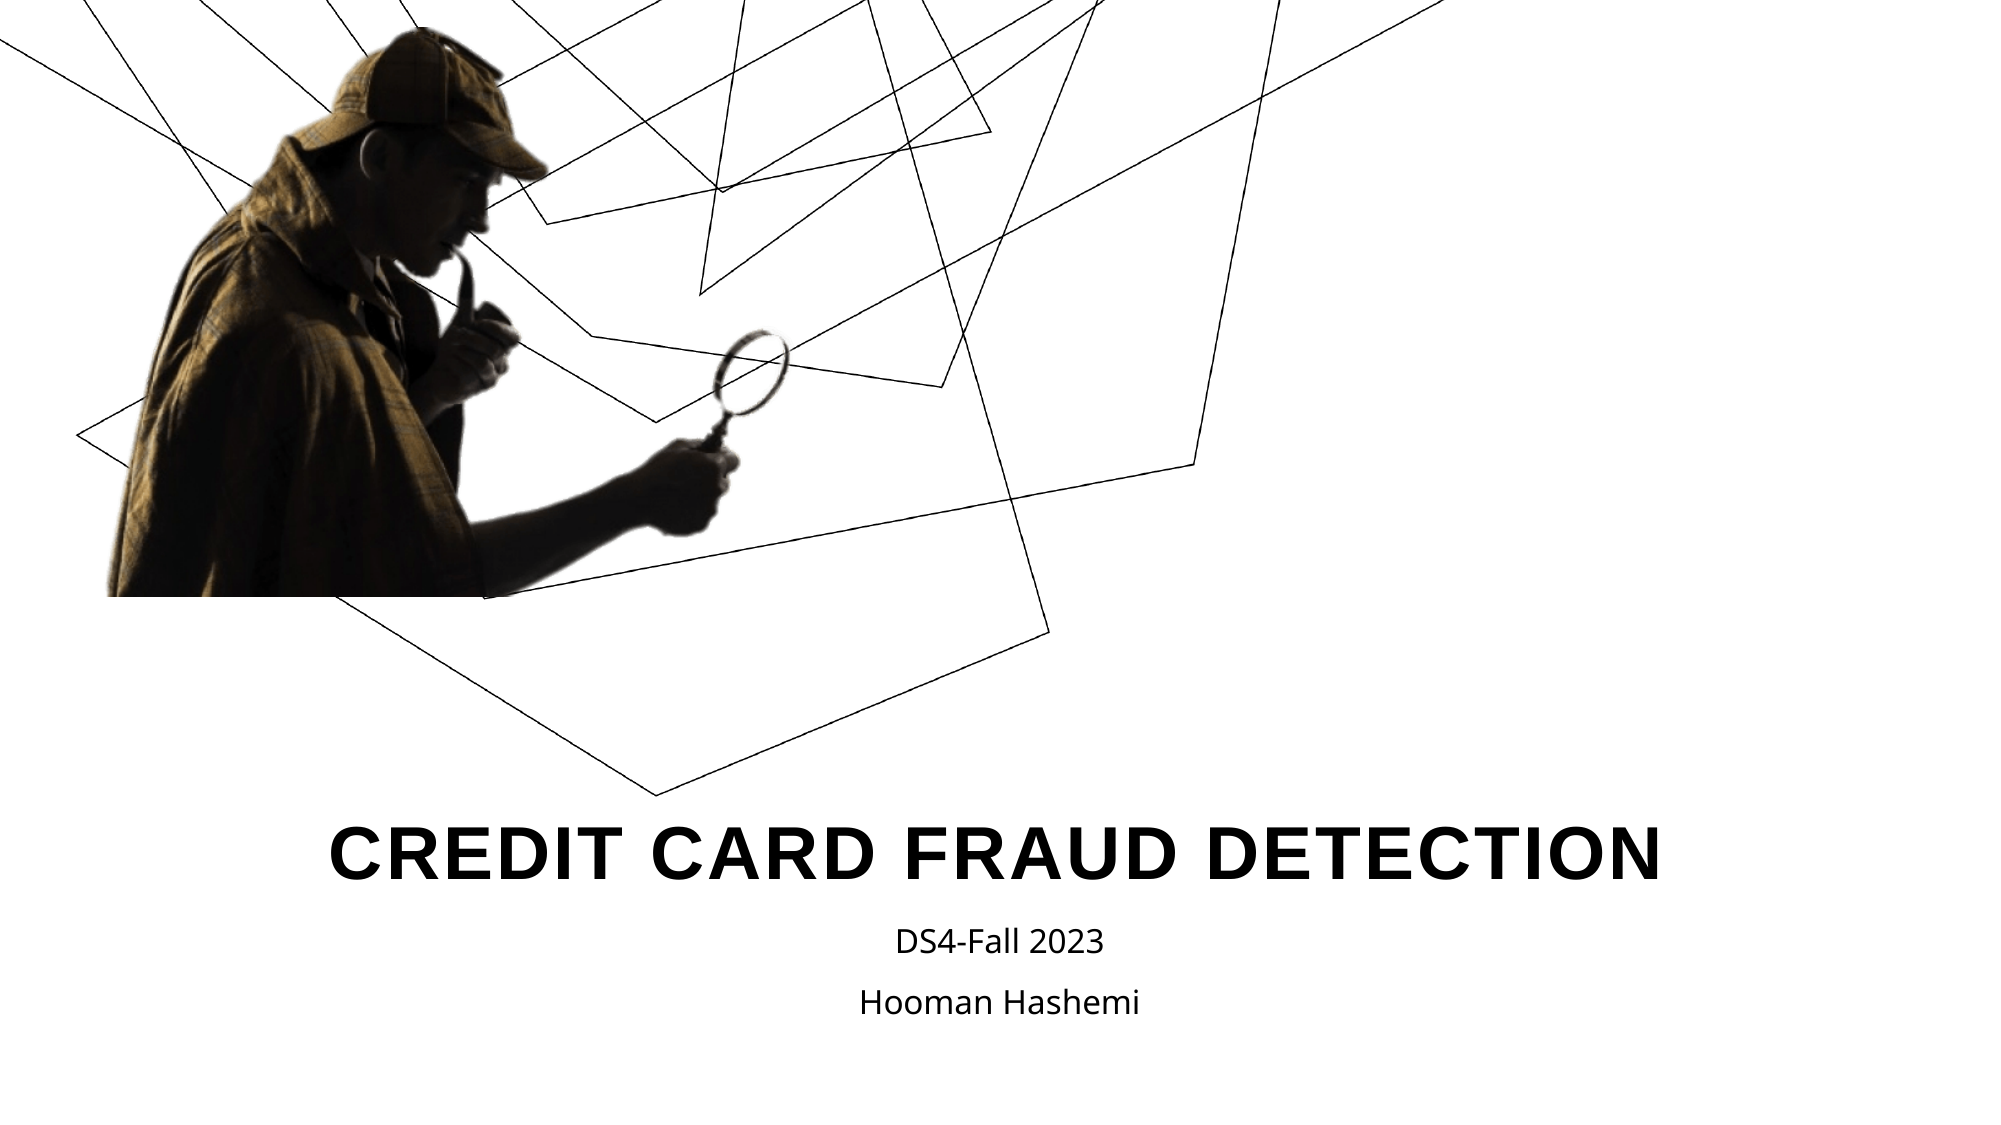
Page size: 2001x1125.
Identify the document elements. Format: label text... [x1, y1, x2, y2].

picture [0, 0, 1557, 830]
title Credit card fraud detection [313, 719, 1687, 904]
subtitle DS4-Fall 2023 Hooman Hashemi [594, 912, 1406, 1122]
